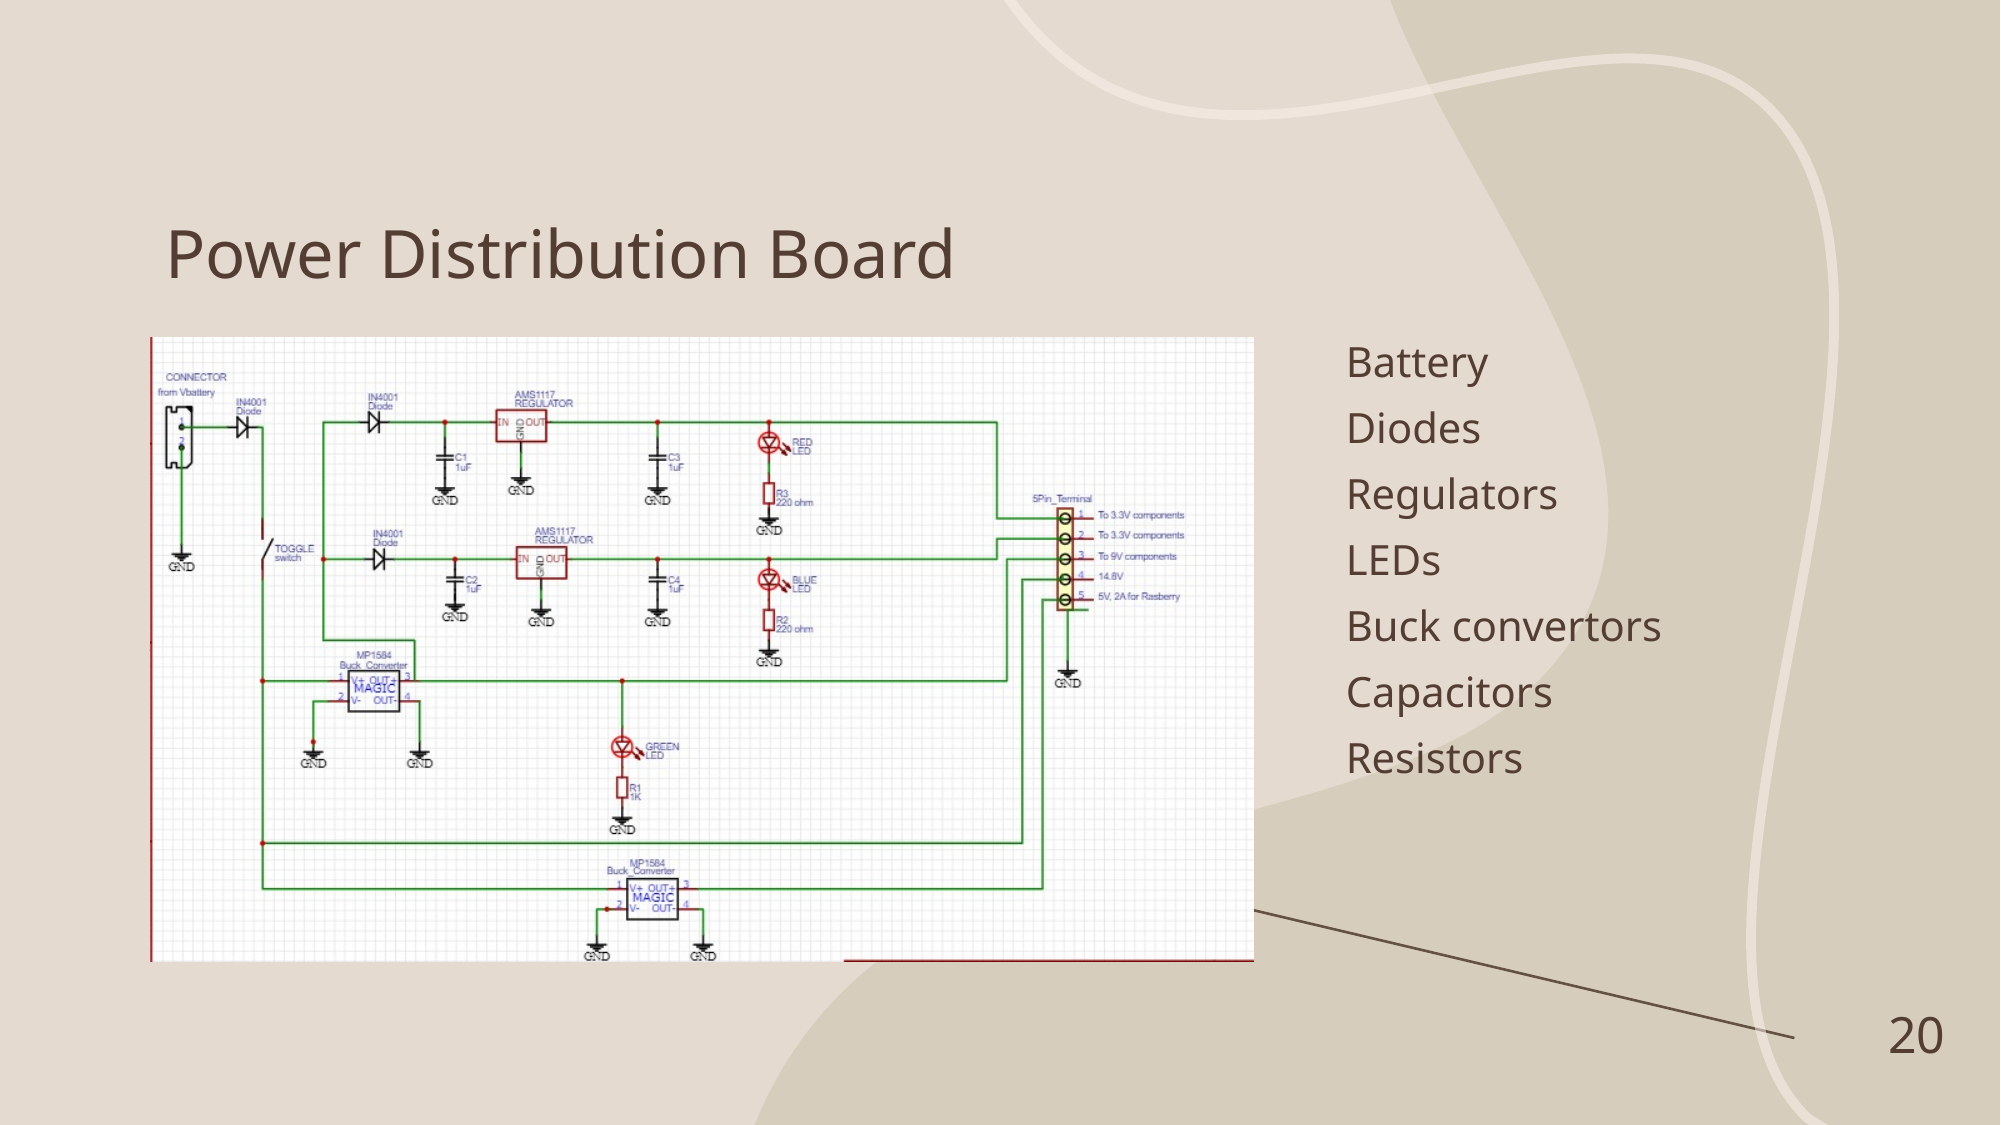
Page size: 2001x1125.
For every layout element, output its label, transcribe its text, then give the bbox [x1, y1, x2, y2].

list Battery Diodes Regulators LEDs Buck convertors Capacitors Resistors [1330, 334, 1850, 965]
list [149, 337, 1254, 962]
title Power Distribution Board [150, 149, 1850, 300]
slide_number 20 [1862, 964, 1971, 1112]
